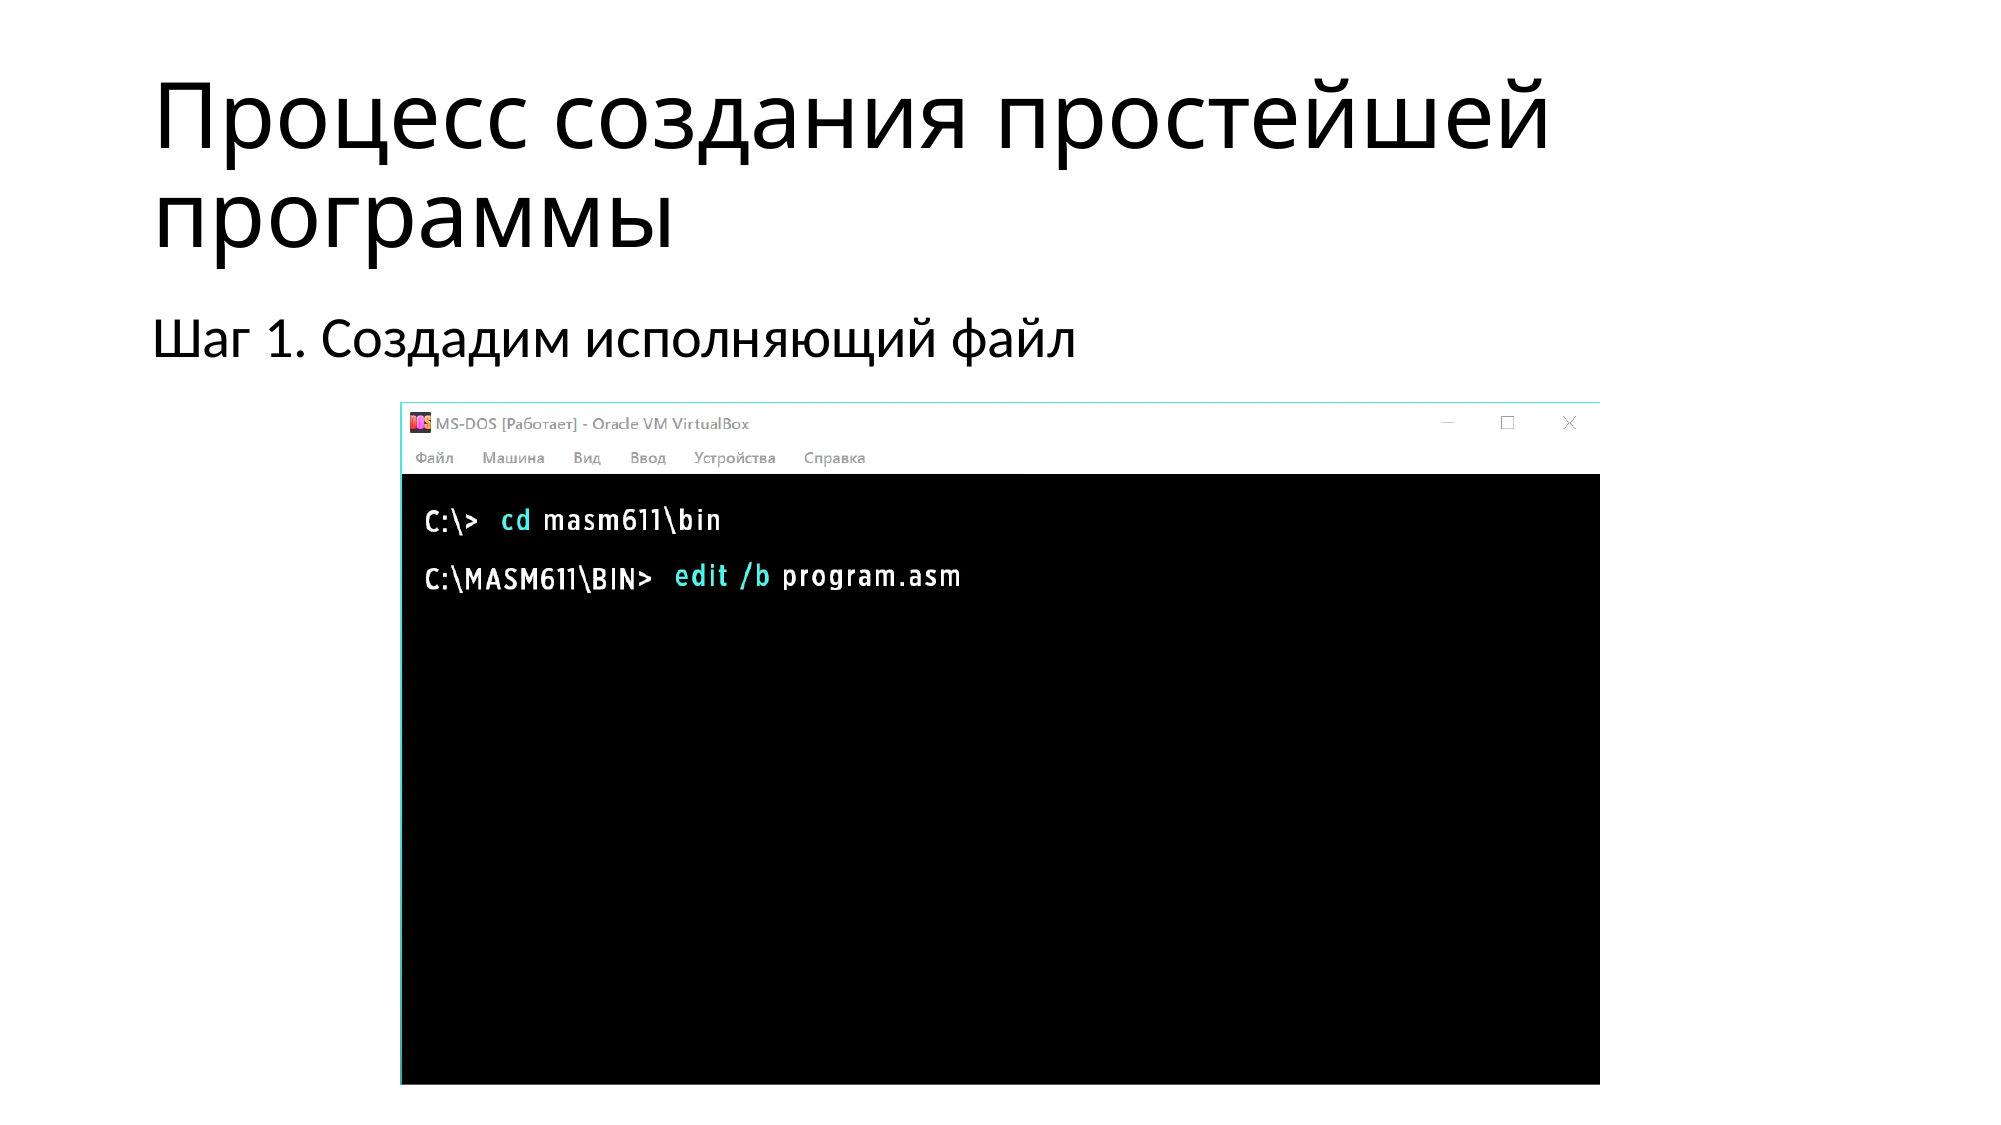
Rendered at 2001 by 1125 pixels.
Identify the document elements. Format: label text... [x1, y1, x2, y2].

title Процесс создания простейшей программы [137, 59, 1863, 278]
list Шаг 1. Создадим исполняющий файл [137, 299, 1863, 1014]
picture [400, 402, 1600, 1085]
